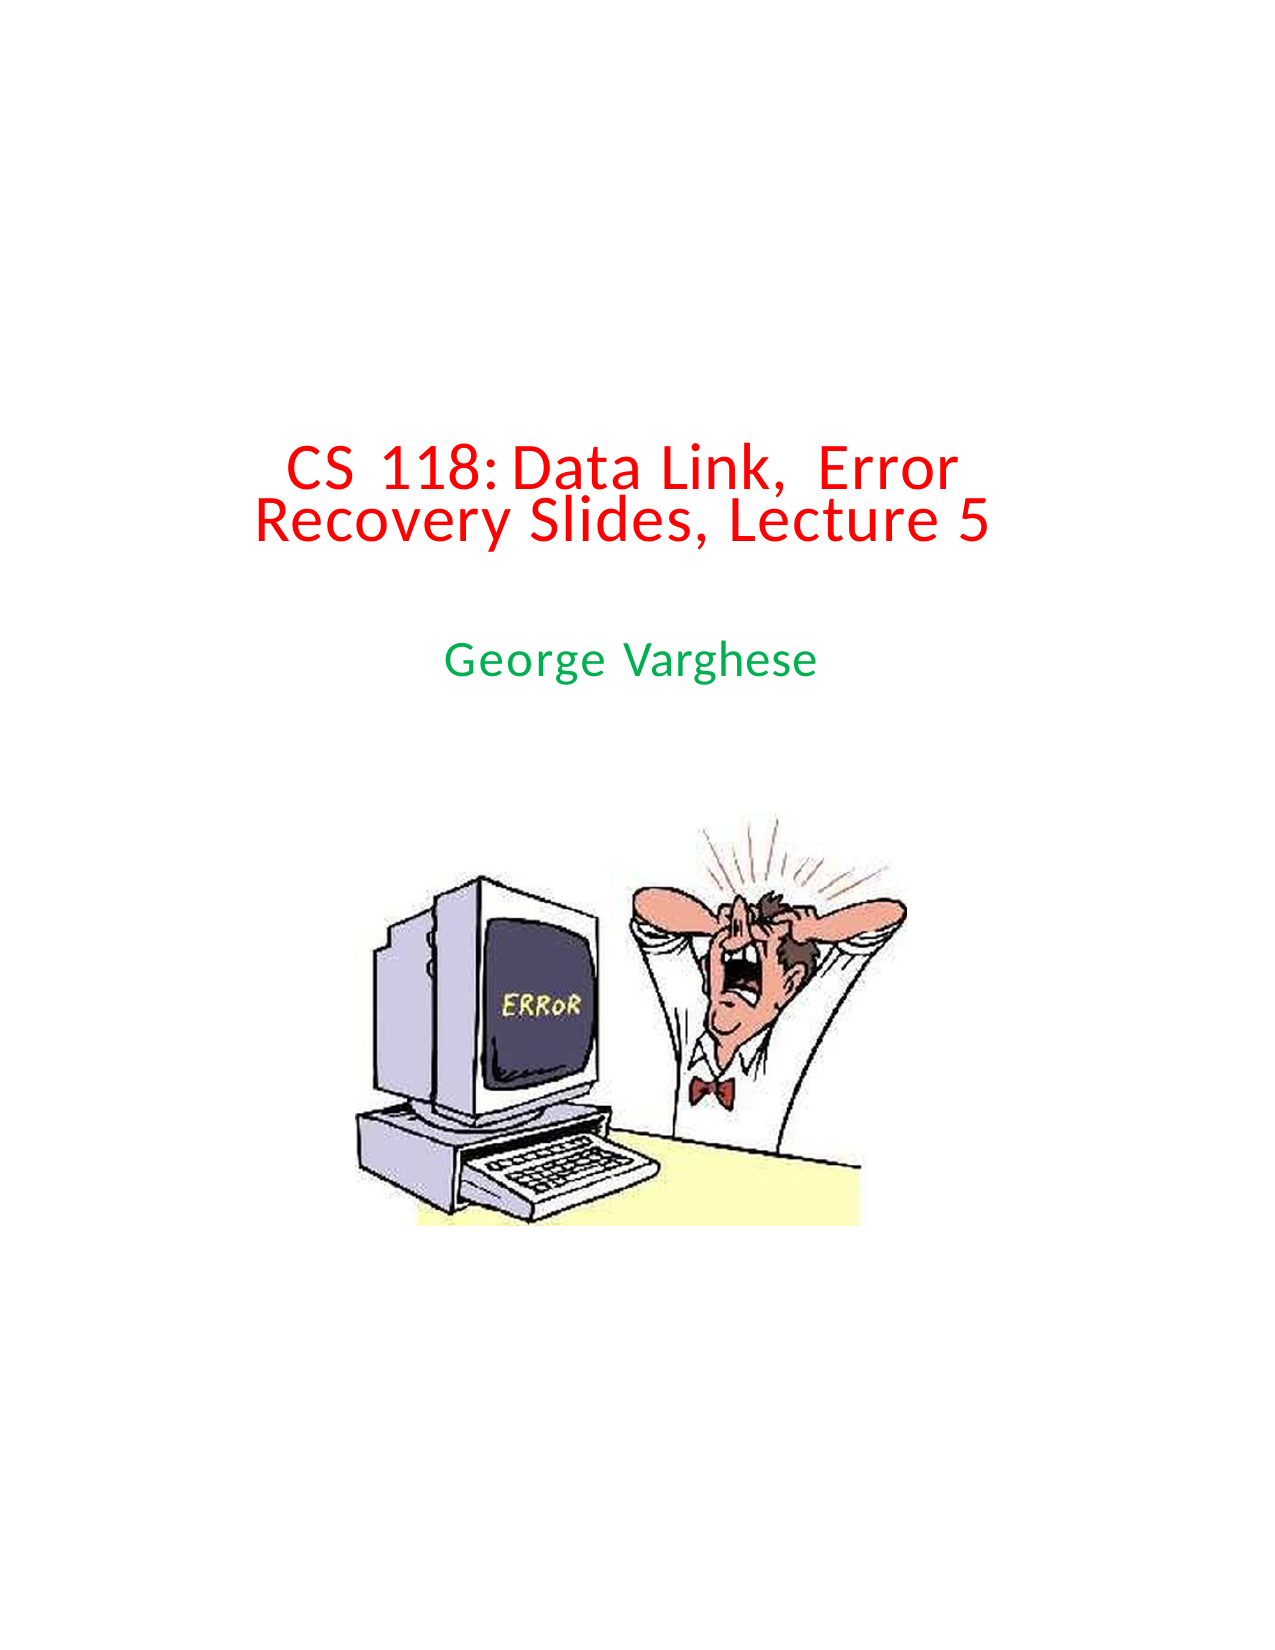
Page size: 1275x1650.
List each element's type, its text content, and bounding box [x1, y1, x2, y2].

picture [355, 812, 907, 1227]
text_box CS 118: Data Link, Error Recovery Slides, Lecture 5 George Varghese [149, 449, 1113, 785]
